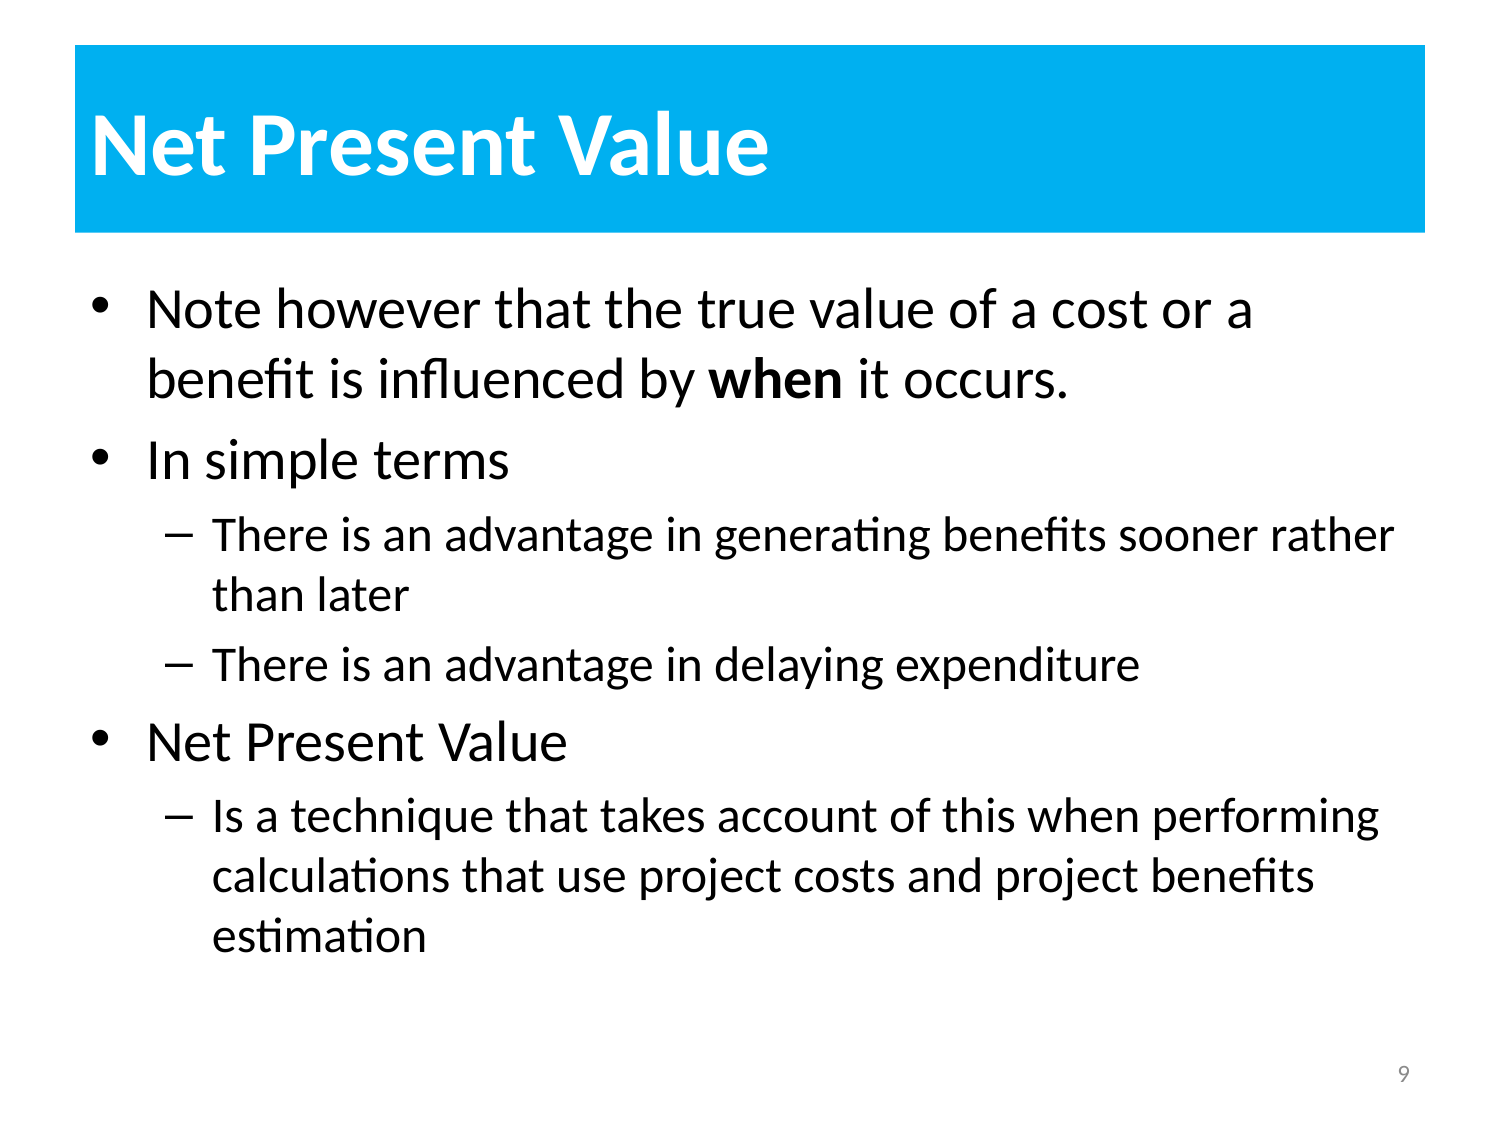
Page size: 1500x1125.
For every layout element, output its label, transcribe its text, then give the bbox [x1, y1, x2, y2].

title Net Present Value [75, 45, 1425, 233]
list Note however that the true value of a cost or a benefit is influenced by when it occurs. In simple terms There is an advantage in generating benefits sooner rather than later There is an advantage in delaying expenditure Net Present Value Is a technique that takes account of this when performing calculations that use project costs and project benefits estimation [75, 262, 1447, 1094]
slide_number 9 [1074, 1042, 1425, 1103]
